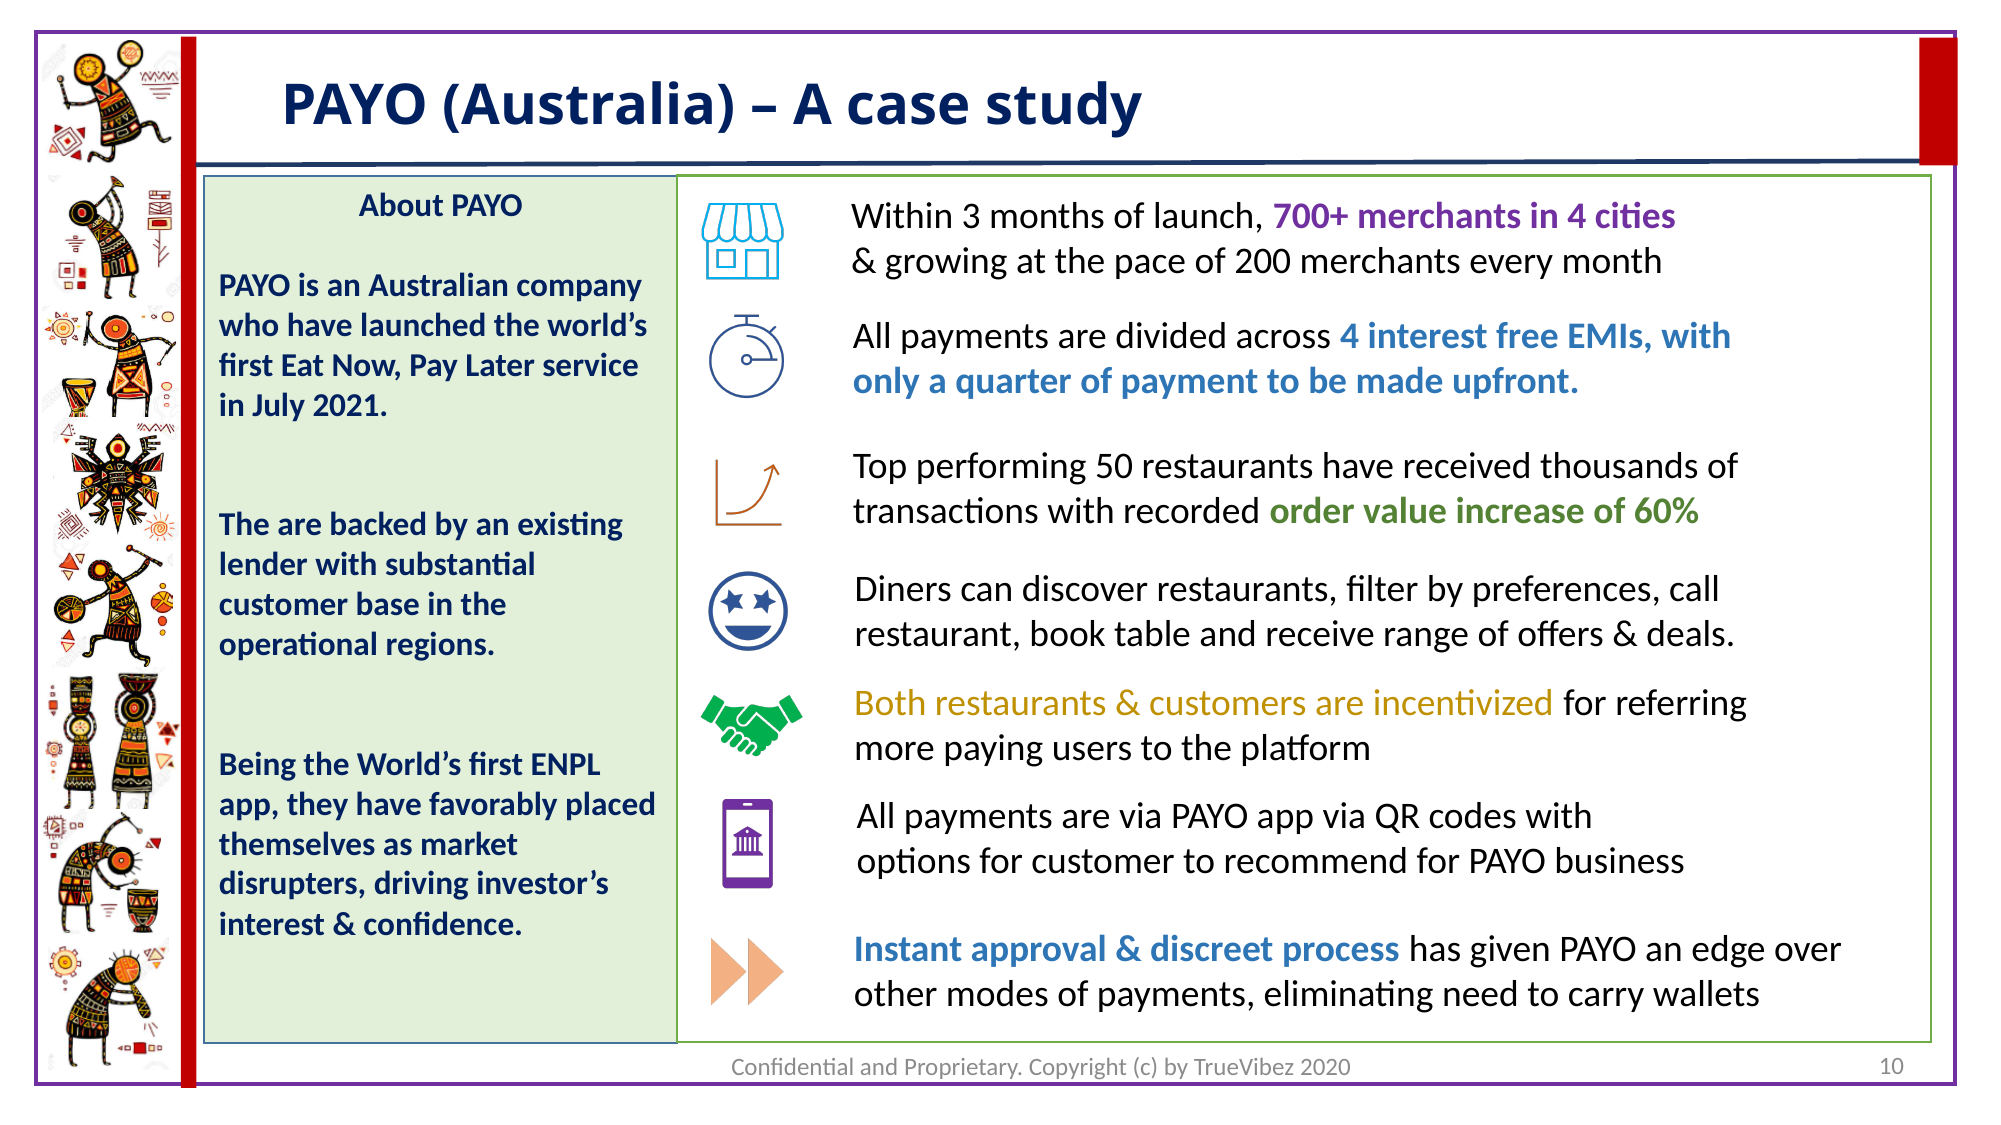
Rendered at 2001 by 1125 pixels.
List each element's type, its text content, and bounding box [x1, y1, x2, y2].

text_box All payments are via PAYO app via QR codes with options for customer to recommend for PAYO business [841, 783, 1724, 889]
picture [688, 187, 797, 295]
text_box [35, 31, 1956, 1085]
picture [687, 914, 802, 1029]
text_box Top performing 50 restaurants have received thousands of transactions with recorded order value increase of 60% [838, 434, 1804, 539]
text_box About PAYO PAYO is an Australian company who have launched the world’s first Eat Now, Pay Later service in July 2021. The are backed by an existing lender with substantial customer base in the operational regions. Being the World’s first ENPL app, they have favorably placed themselves as market disrupters, driving investor’s interest & confidence. [203, 175, 678, 1044]
picture [695, 669, 808, 782]
picture [698, 561, 798, 661]
text_box [1918, 37, 1959, 167]
text_box Instant approval & discreet process has given PAYO an edge over other modes of payments, eliminating need to carry wallets [839, 916, 1920, 1022]
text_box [195, 160, 1954, 165]
footer Confidential and Proprietary. Copyright (c) by TrueVibez 2020 [704, 1043, 1380, 1096]
picture [47, 937, 169, 1070]
picture [701, 446, 795, 539]
picture [701, 797, 794, 890]
picture [42, 175, 181, 301]
text_box Diners can discover restaurants, filter by preferences, call restaurant, book table and receive range of offers & deals. [839, 556, 1806, 662]
text_box [676, 174, 1932, 1043]
text_box All payments are divided across 4 interest free EMIs, with only a quarter of payment to be made upfront. [838, 303, 1804, 409]
picture [42, 40, 184, 171]
picture [42, 305, 182, 934]
text_box Within 3 months of launch, 700+ merchants in 4 cities & growing at the pace of 200 merchants every month [836, 183, 1719, 289]
text_box Both restaurants & customers are incentivized for referring more paying users to the platform [839, 670, 1805, 775]
slide_number 10 [1469, 1043, 1920, 1095]
text_box PAYO (Australia) – A case study [266, 60, 1436, 143]
text_box [180, 36, 197, 1089]
picture [692, 301, 801, 409]
